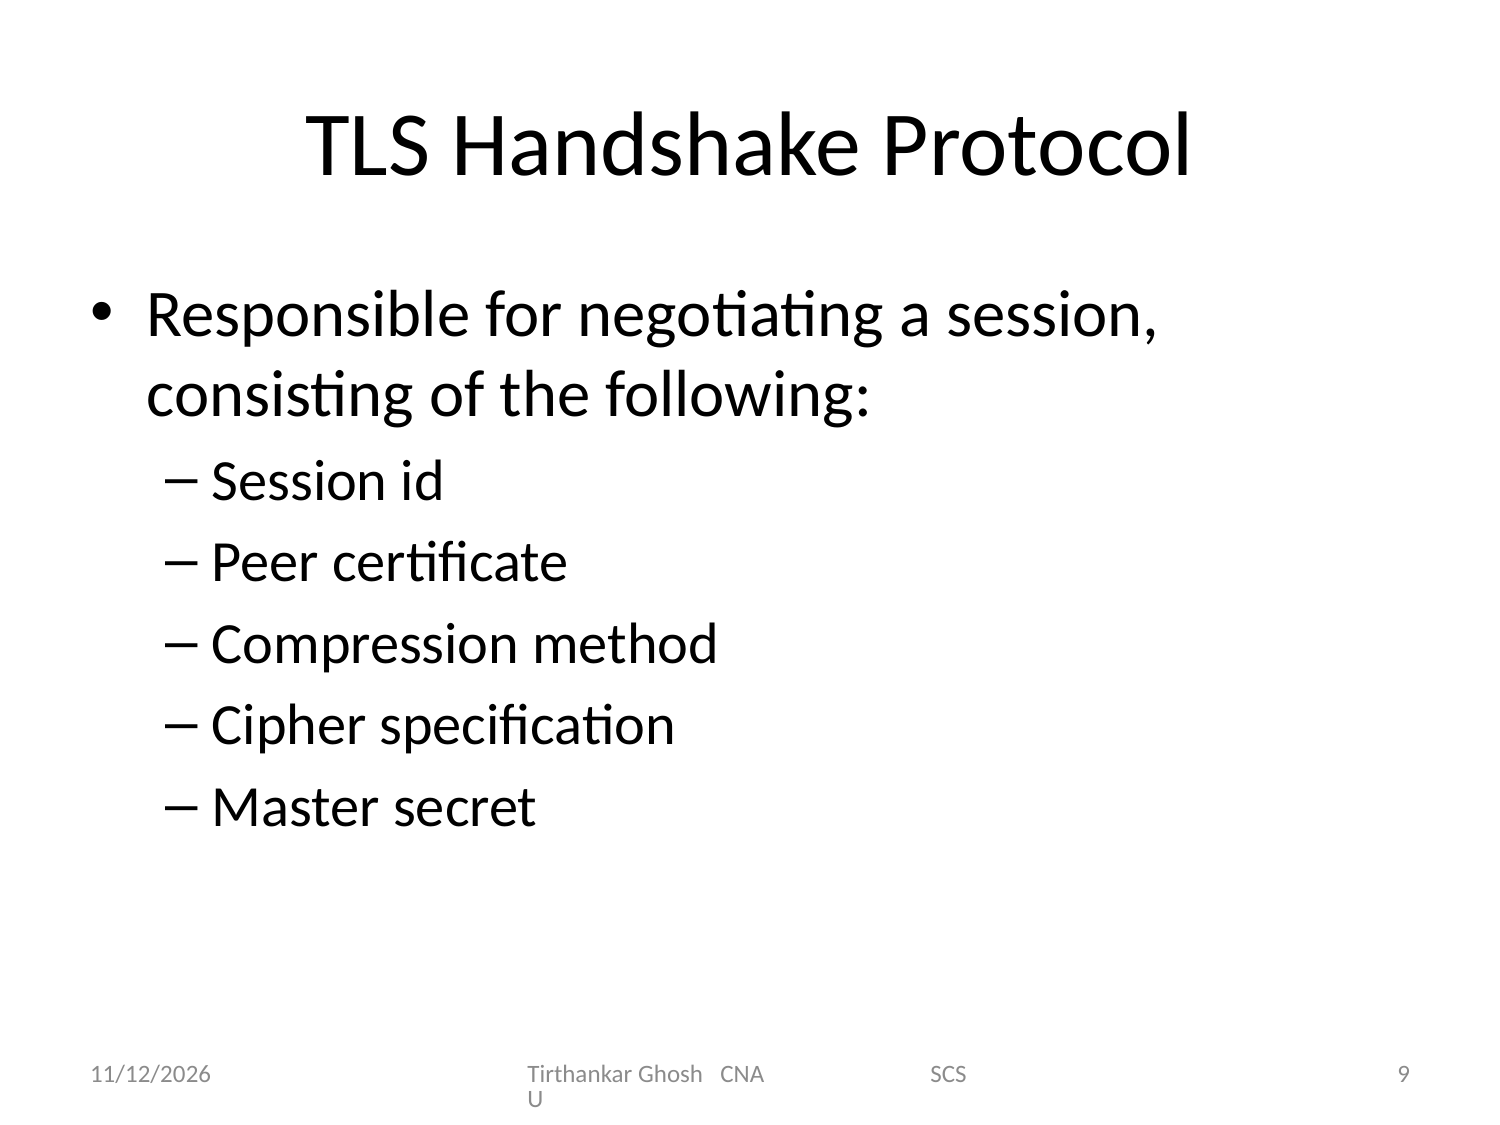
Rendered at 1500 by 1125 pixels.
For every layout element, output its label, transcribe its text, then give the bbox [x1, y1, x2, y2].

list Responsible for negotiating a session, consisting of the following: Session id Peer certificate Compression method Cipher specification Master secret [75, 262, 1425, 1005]
title TLS Handshake Protocol [75, 45, 1425, 233]
slide_number 9 [1074, 1042, 1425, 1103]
footer Tirthankar Ghosh CNA SCSU [512, 1042, 988, 1103]
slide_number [75, 1042, 425, 1103]
